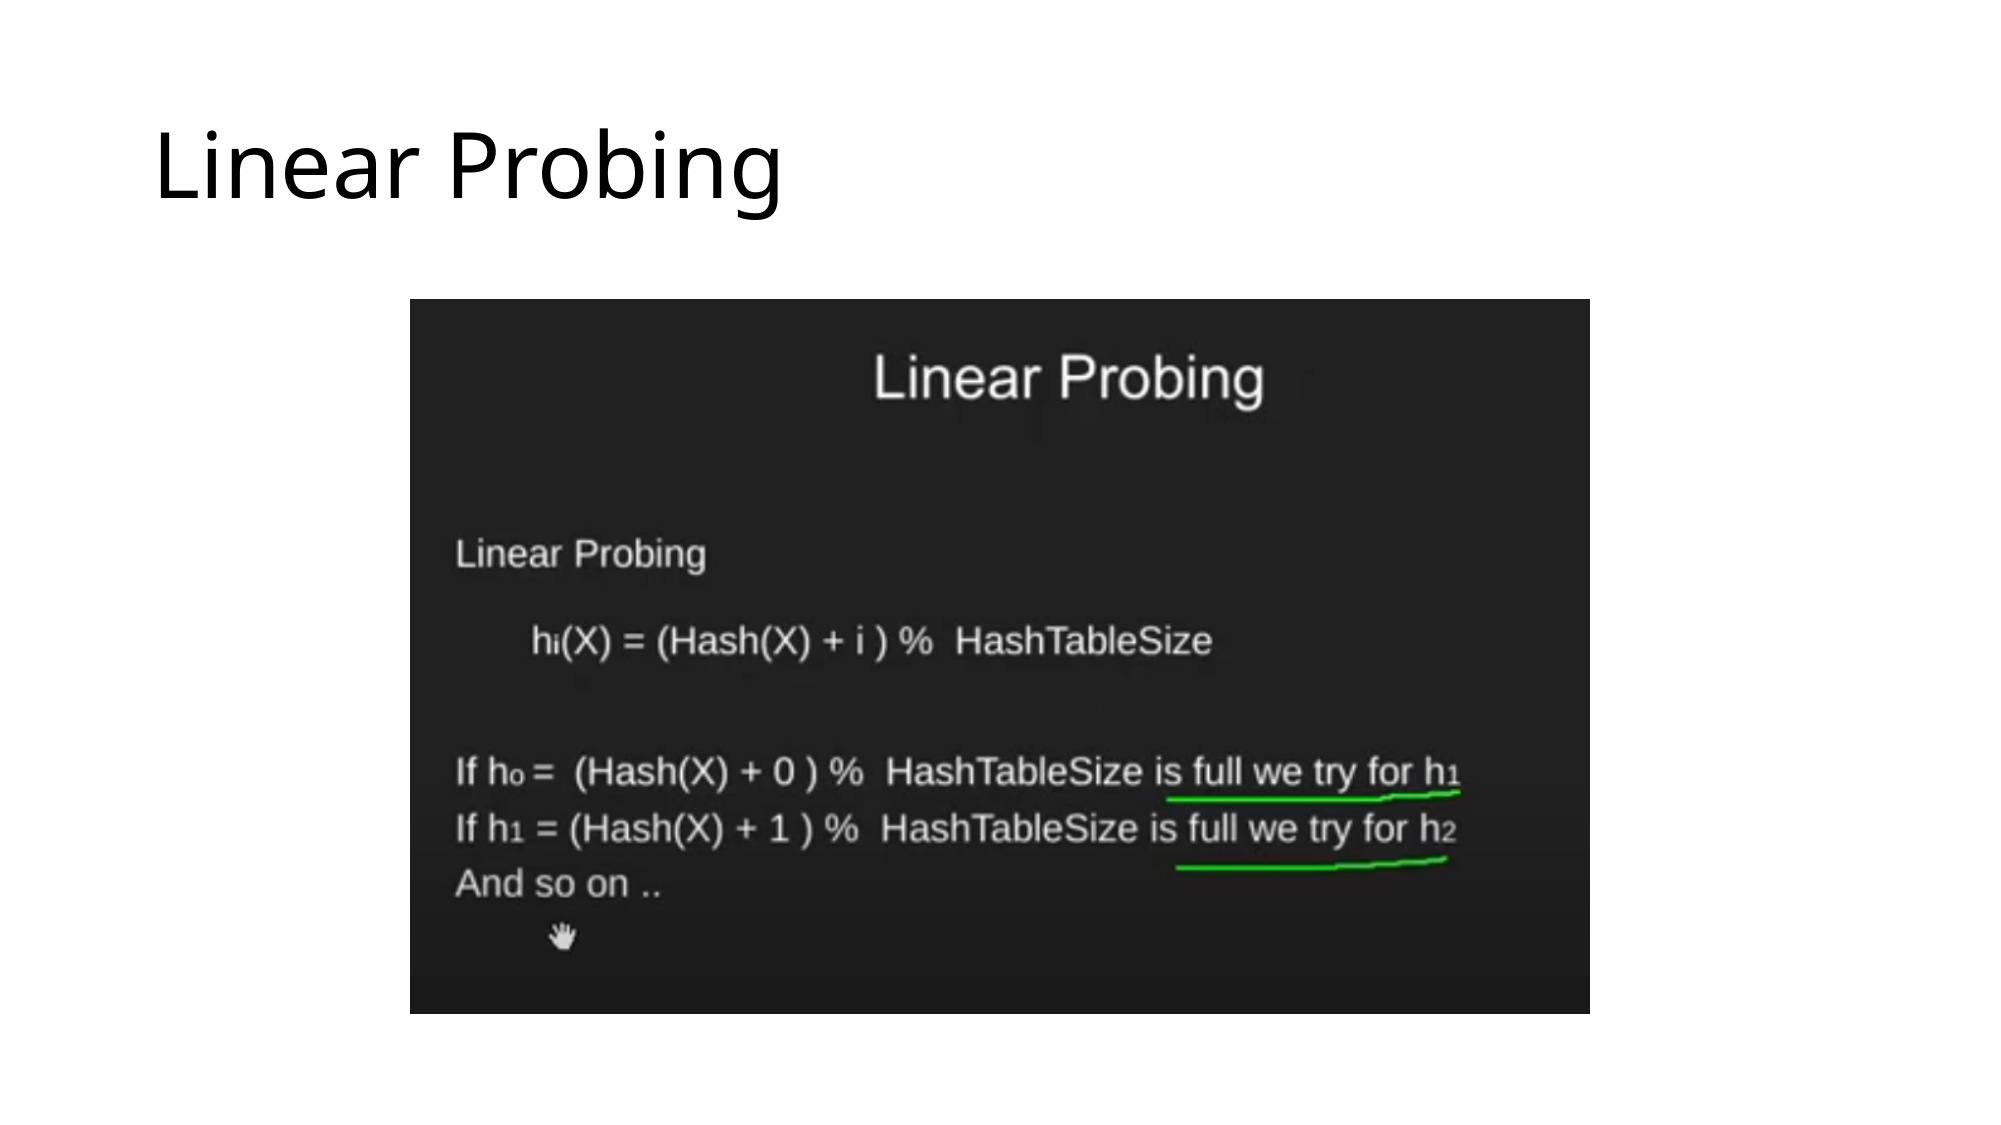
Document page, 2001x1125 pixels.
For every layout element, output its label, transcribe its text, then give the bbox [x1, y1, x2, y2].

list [410, 298, 1590, 1014]
title Linear Probing [137, 59, 1863, 278]
